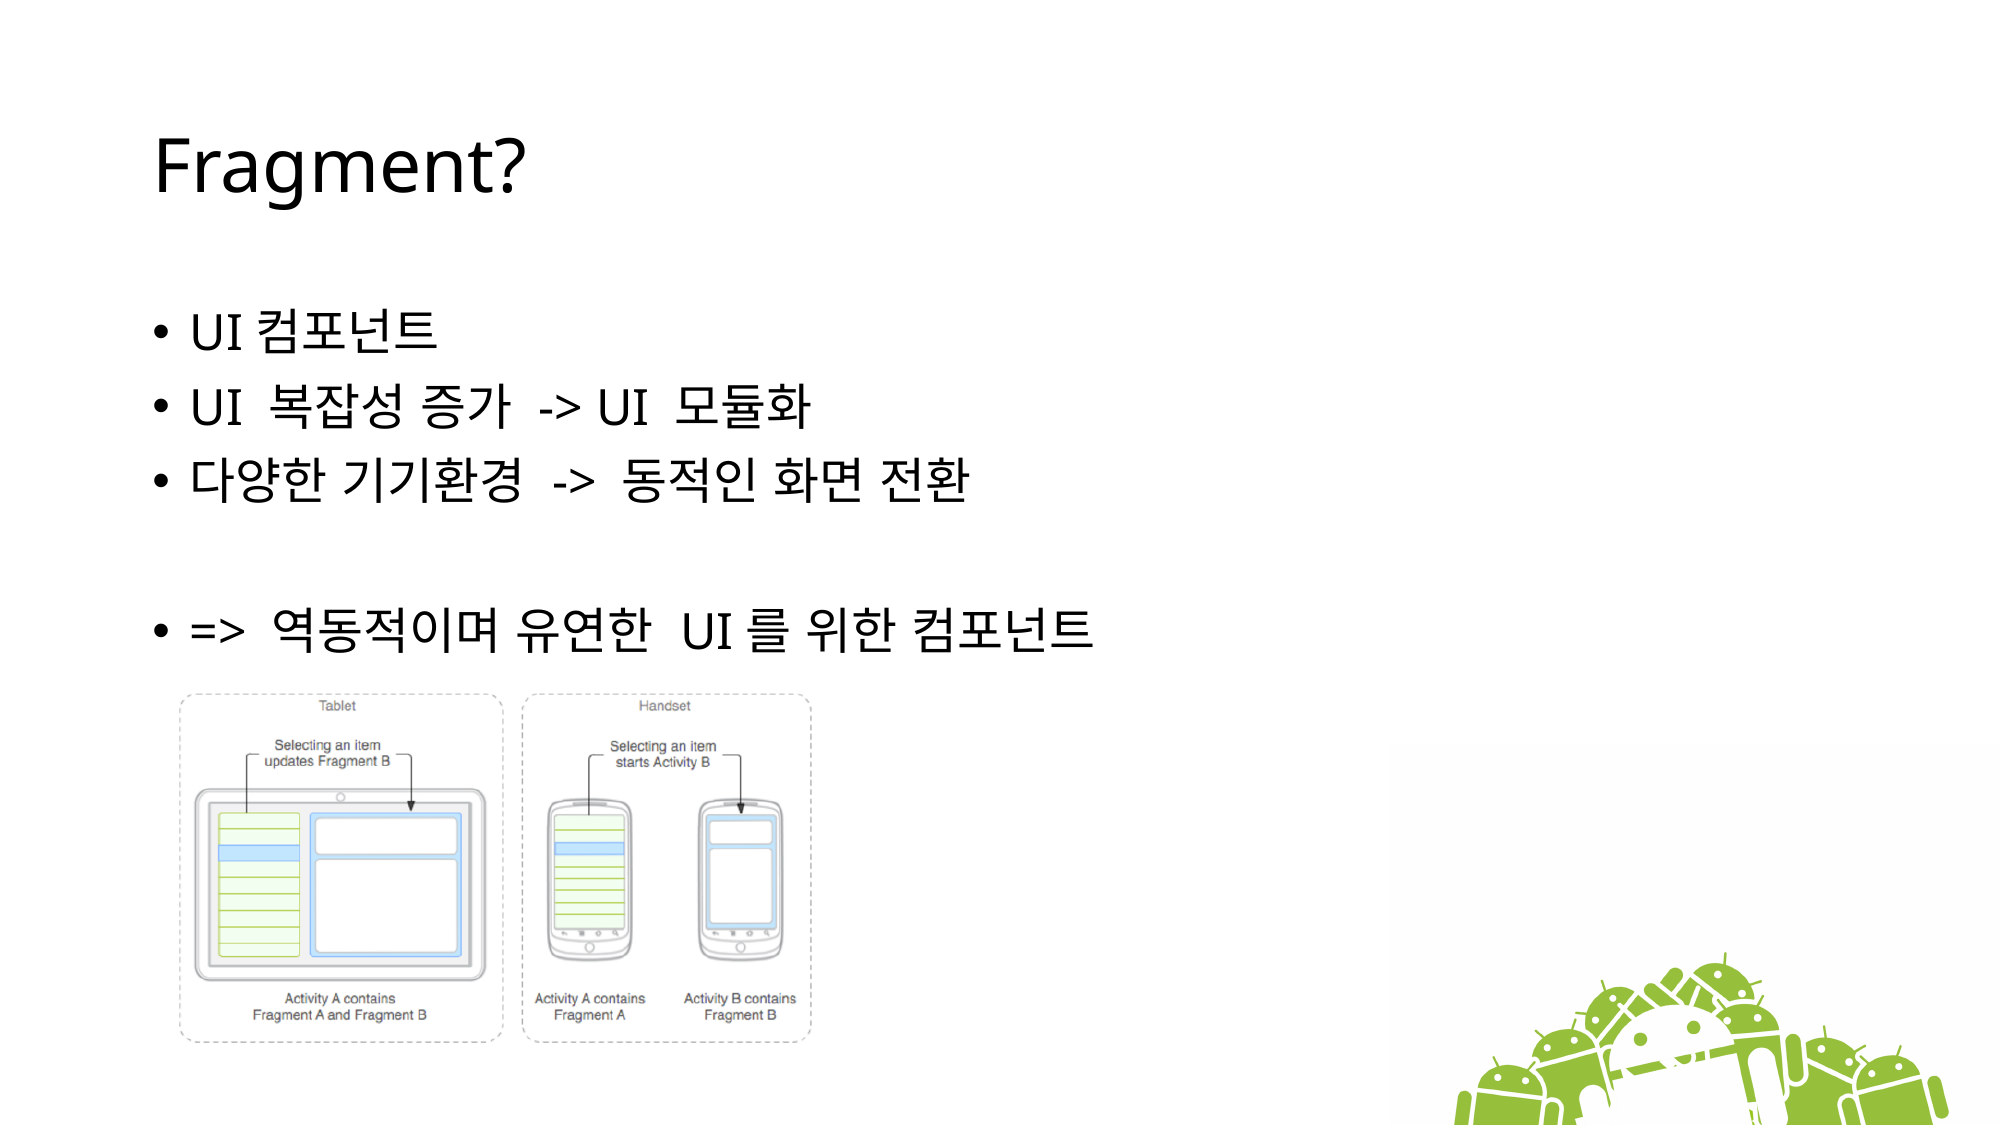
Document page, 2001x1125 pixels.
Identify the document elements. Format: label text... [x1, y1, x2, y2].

picture [168, 682, 828, 1050]
list UI컴포넌트 UI 복잡성 증가 -> UI 모듈화 다양한 기기환경 -> 동적인 화면 전환 => 역동적이며 유연한 UI를 위한 컴포넌트 [137, 299, 1863, 1014]
title Fragment? [137, 59, 1863, 278]
picture [1389, 743, 2000, 1125]
